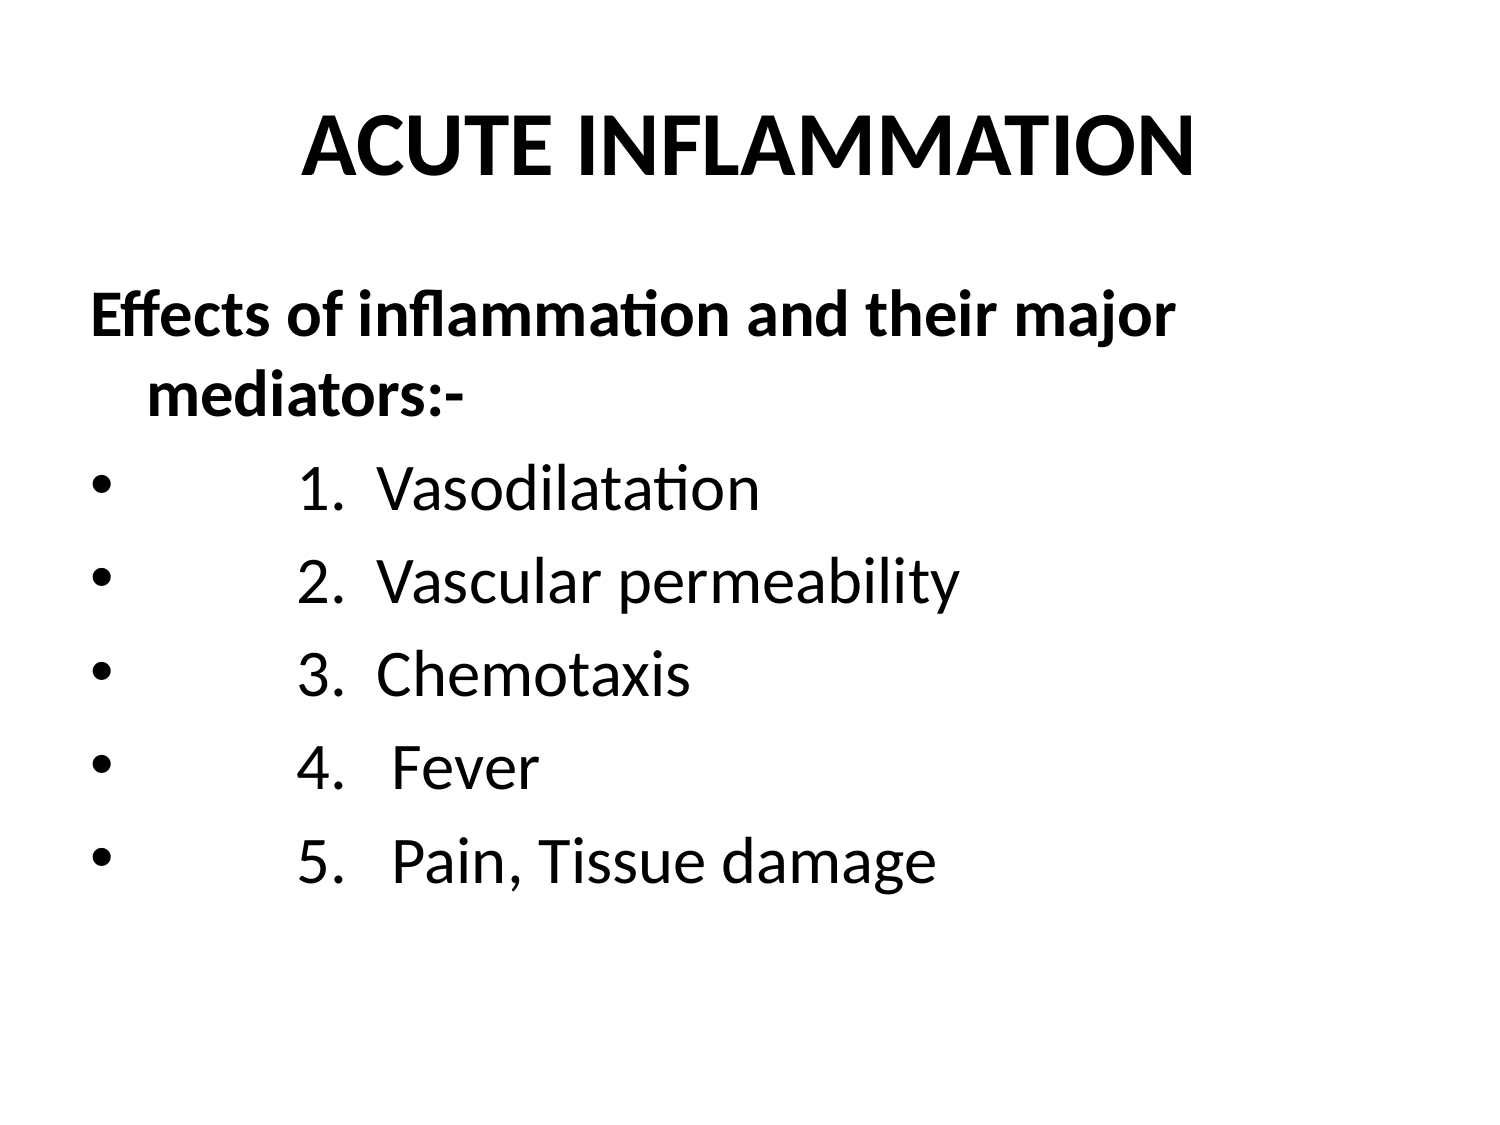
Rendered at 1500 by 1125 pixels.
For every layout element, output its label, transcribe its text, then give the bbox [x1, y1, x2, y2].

list Effects of inflammation and their major mediators:- 1. Vasodilatation 2. Vascular permeability 3. Chemotaxis 4. Fever 5. Pain, Tissue damage [75, 262, 1425, 1005]
title ACUTE INFLAMMATION [75, 45, 1425, 233]
